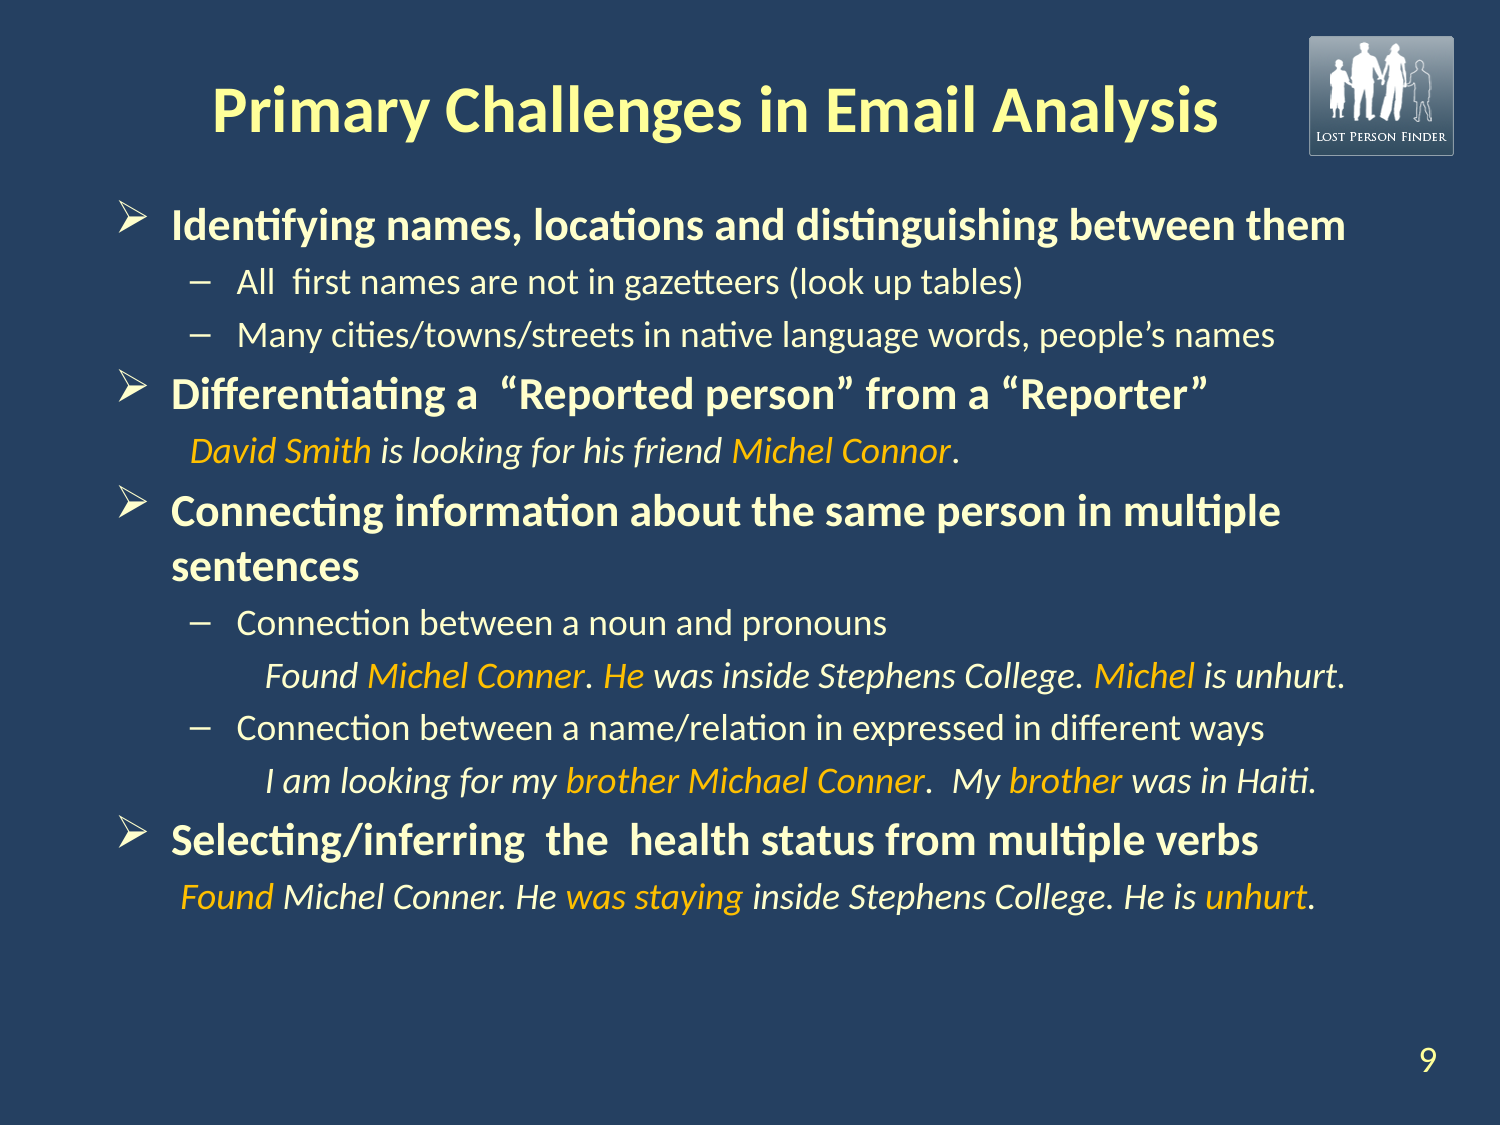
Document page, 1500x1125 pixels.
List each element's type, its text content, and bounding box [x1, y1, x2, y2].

slide_number 9 [1366, 1027, 1452, 1091]
list Identifying names, locations and distinguishing between them All first names are not in gazetteers (look up tables) Many cities/towns/streets in native language words, people’s names Differentiating a “Reported person” from a “Reporter” David Smith is looking for his friend Michel Connor. Connecting information about the same person in multiple sentences Connection between a noun and pronouns Found Michel Conner. He was inside Stephens College. Michel is unhurt. Connection between a name/relation in expressed in different ways I am looking for my brother Michael Conner. My brother was in Haiti. Selecting/inferring the health status from multiple verbs Found Michel Conner. He was staying inside Stephens College. He is unhurt. [99, 187, 1391, 986]
picture [1309, 36, 1454, 156]
title Primary Challenges in Email Analysis [129, 58, 1305, 152]
